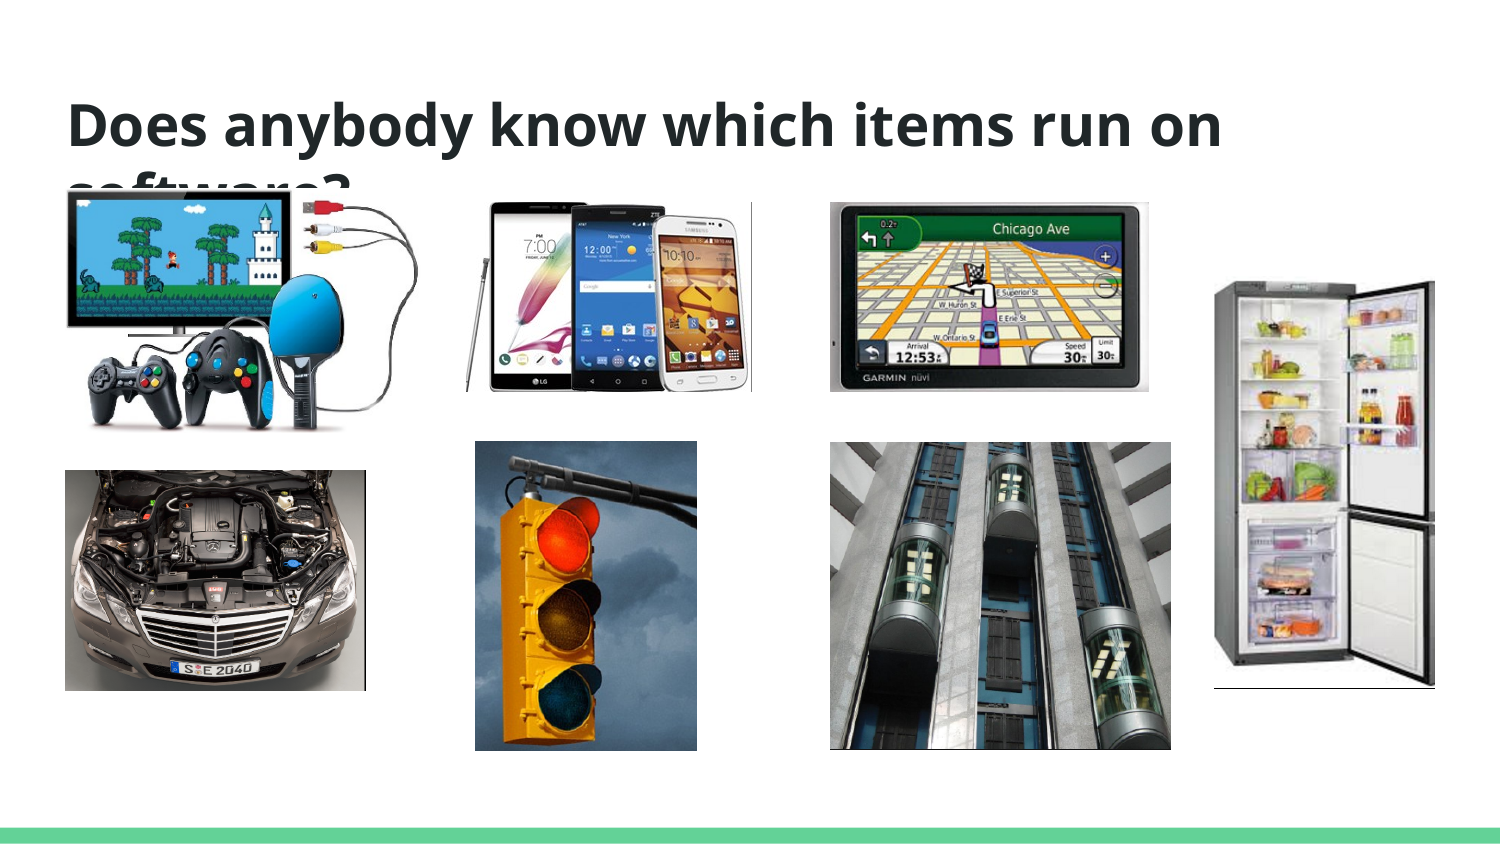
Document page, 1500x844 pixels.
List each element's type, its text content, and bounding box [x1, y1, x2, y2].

picture [830, 202, 1149, 392]
picture [475, 441, 697, 752]
picture [465, 202, 753, 392]
picture [65, 188, 421, 434]
title Does anybody know which items run on software? [51, 72, 1449, 167]
picture [830, 442, 1171, 750]
picture [65, 470, 366, 691]
picture [1213, 276, 1436, 690]
